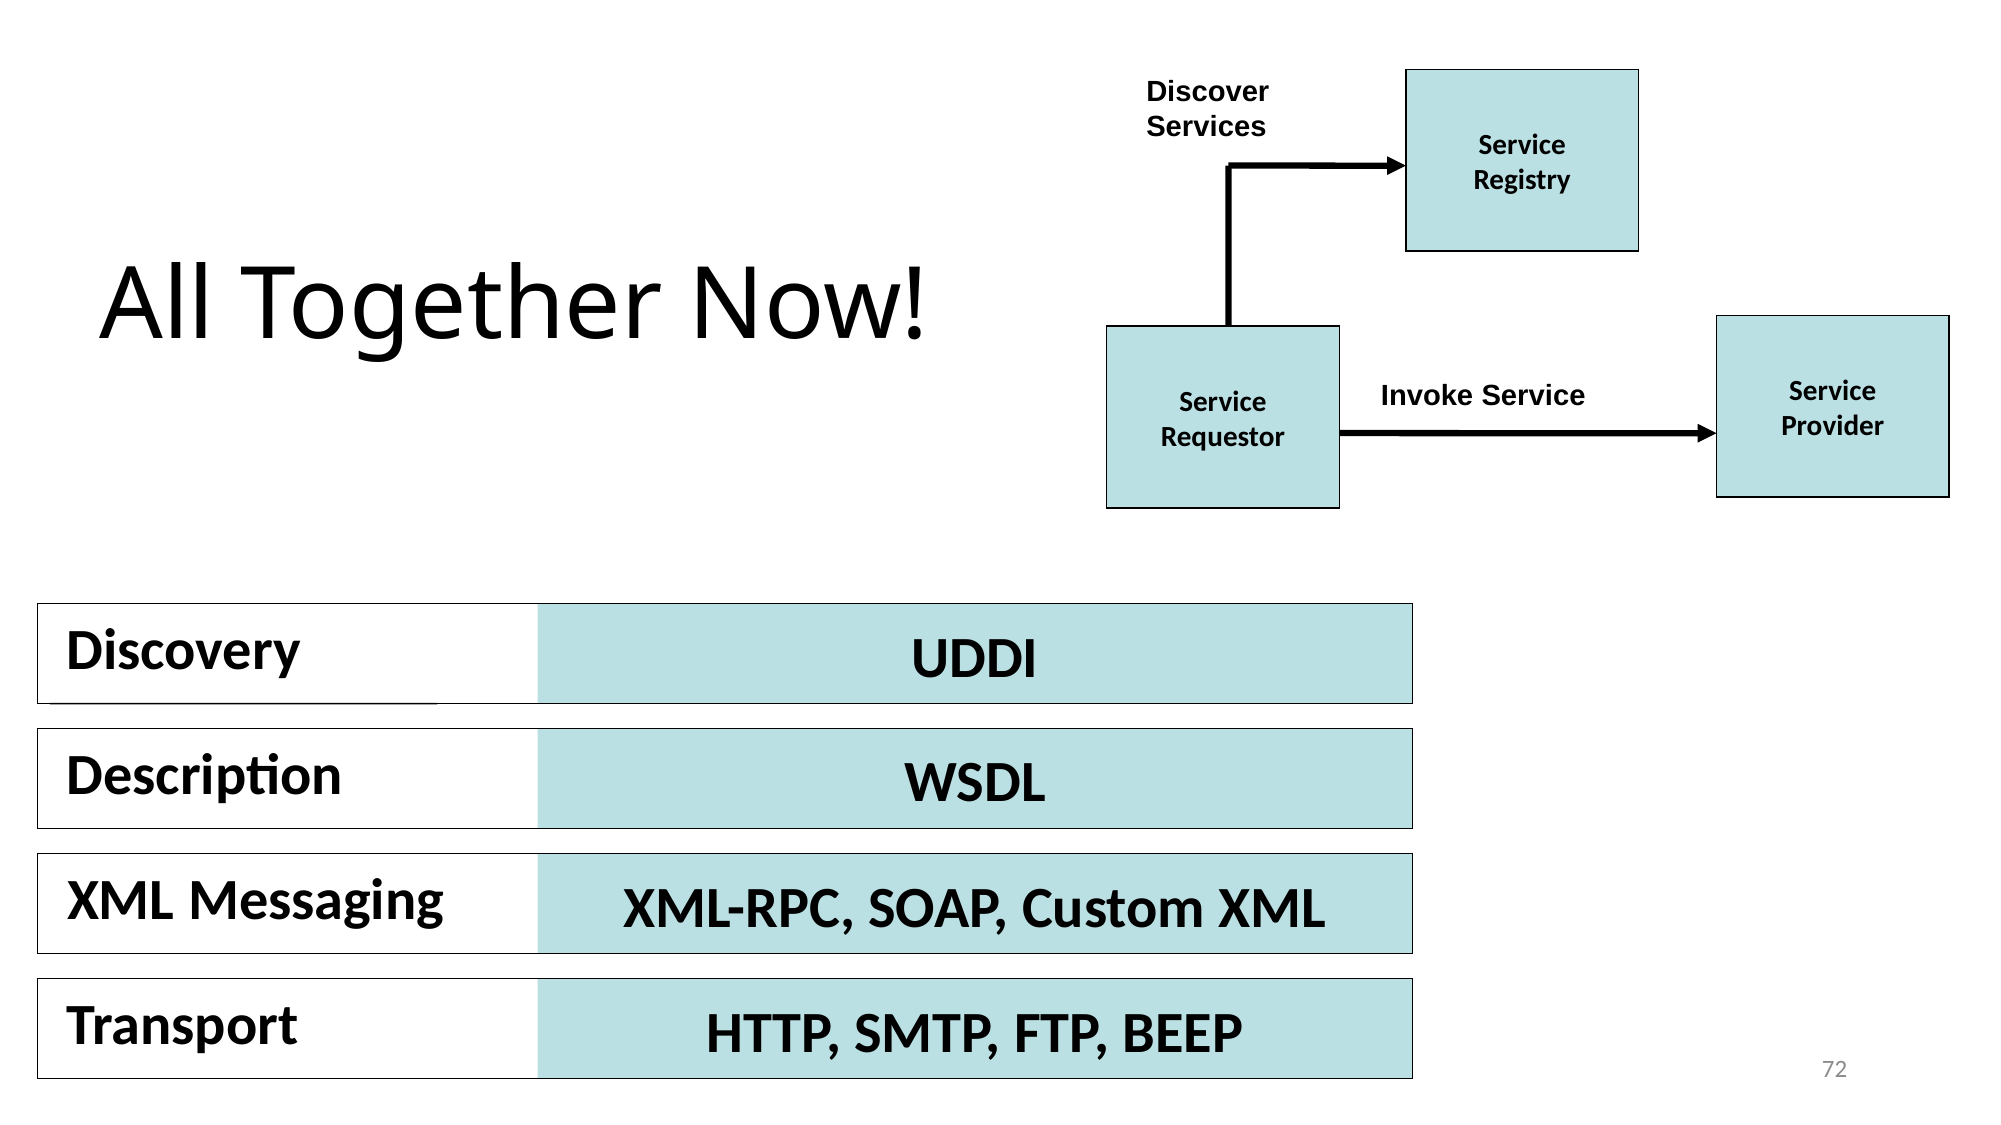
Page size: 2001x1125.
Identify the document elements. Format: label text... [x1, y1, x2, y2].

text_box Invoke Service [1366, 368, 1714, 419]
text_box [37, 603, 1413, 704]
text_box [37, 978, 1413, 1079]
slide_number 72 [1412, 1037, 1863, 1097]
text_box [37, 728, 1413, 829]
text_box All Together Now! [84, 143, 1360, 369]
text_box Service Provider [1716, 315, 1950, 498]
text_box [1360, 159, 1406, 172]
text_box Discover Services [1131, 64, 1397, 150]
text_box [1339, 426, 1717, 440]
text_box Service Registry [1405, 69, 1639, 252]
text_box Service Requestor [1106, 369, 1340, 508]
text_box [37, 853, 1413, 954]
